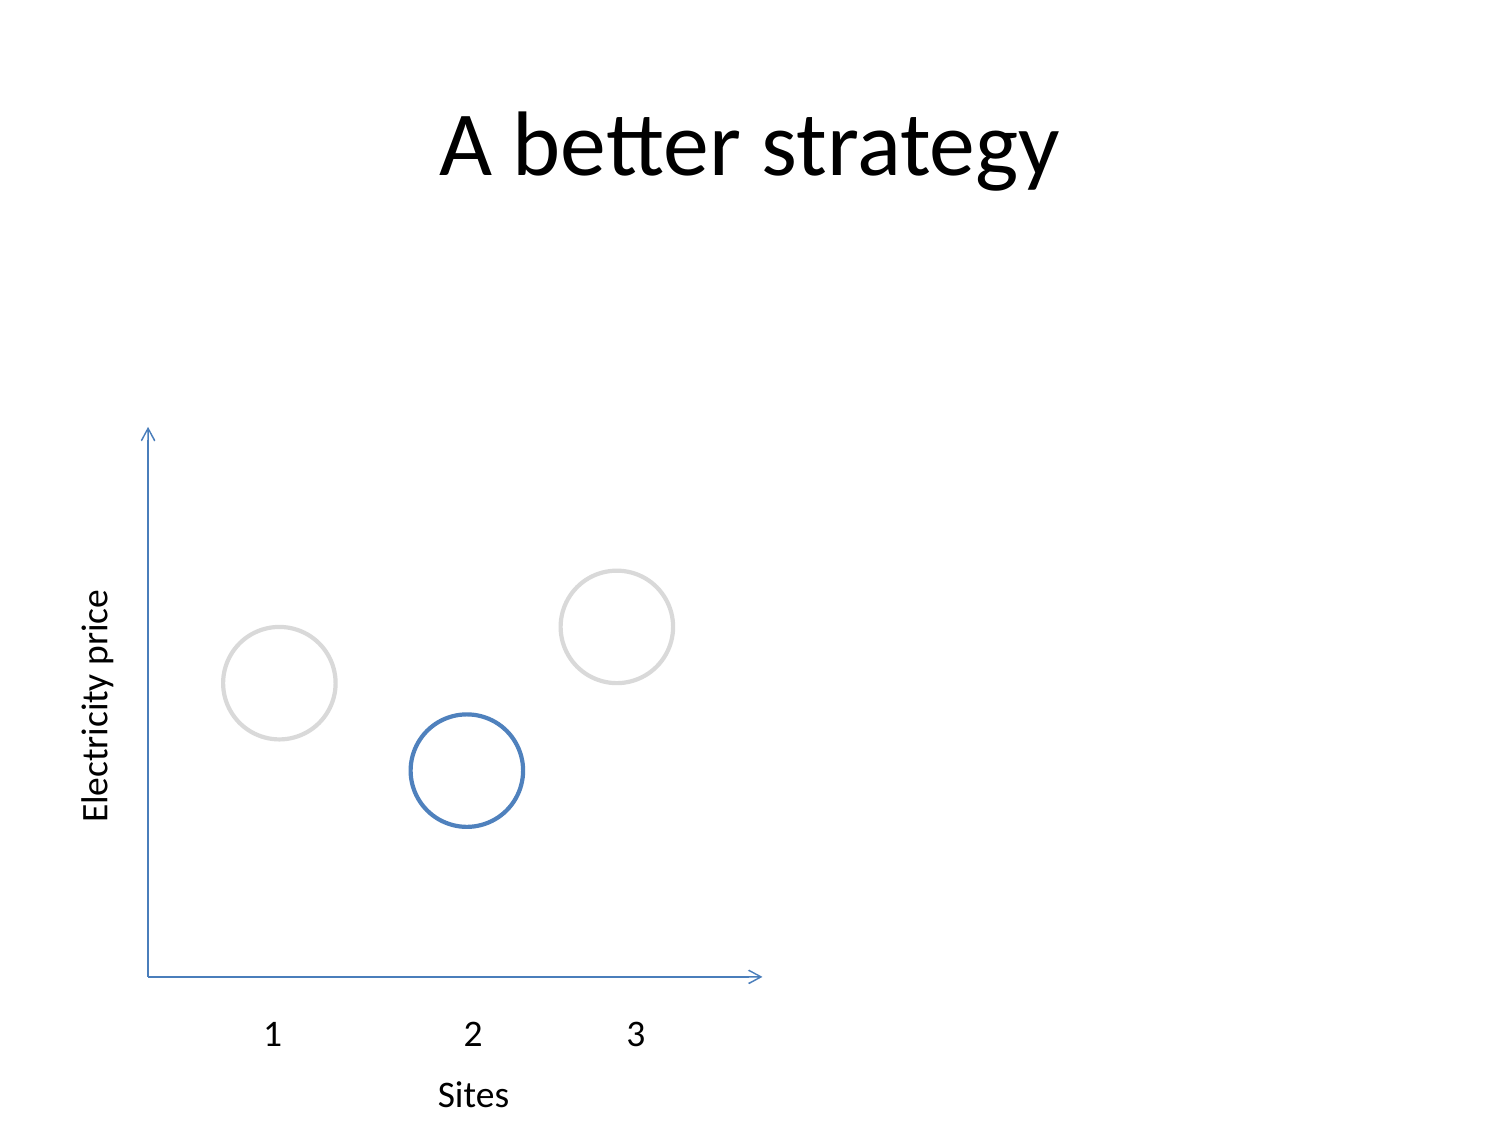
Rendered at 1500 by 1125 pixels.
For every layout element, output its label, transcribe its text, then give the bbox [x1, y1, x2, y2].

text_box Sites [423, 1062, 525, 1123]
title A better strategy [75, 45, 1425, 233]
text_box 2 [448, 1001, 498, 1062]
text_box Electricity price [62, 574, 123, 838]
text_box 1 [248, 1001, 298, 1062]
text_box [221, 624, 338, 742]
text_box [408, 712, 526, 829]
text_box 3 [611, 1001, 661, 1062]
text_box [558, 568, 676, 686]
